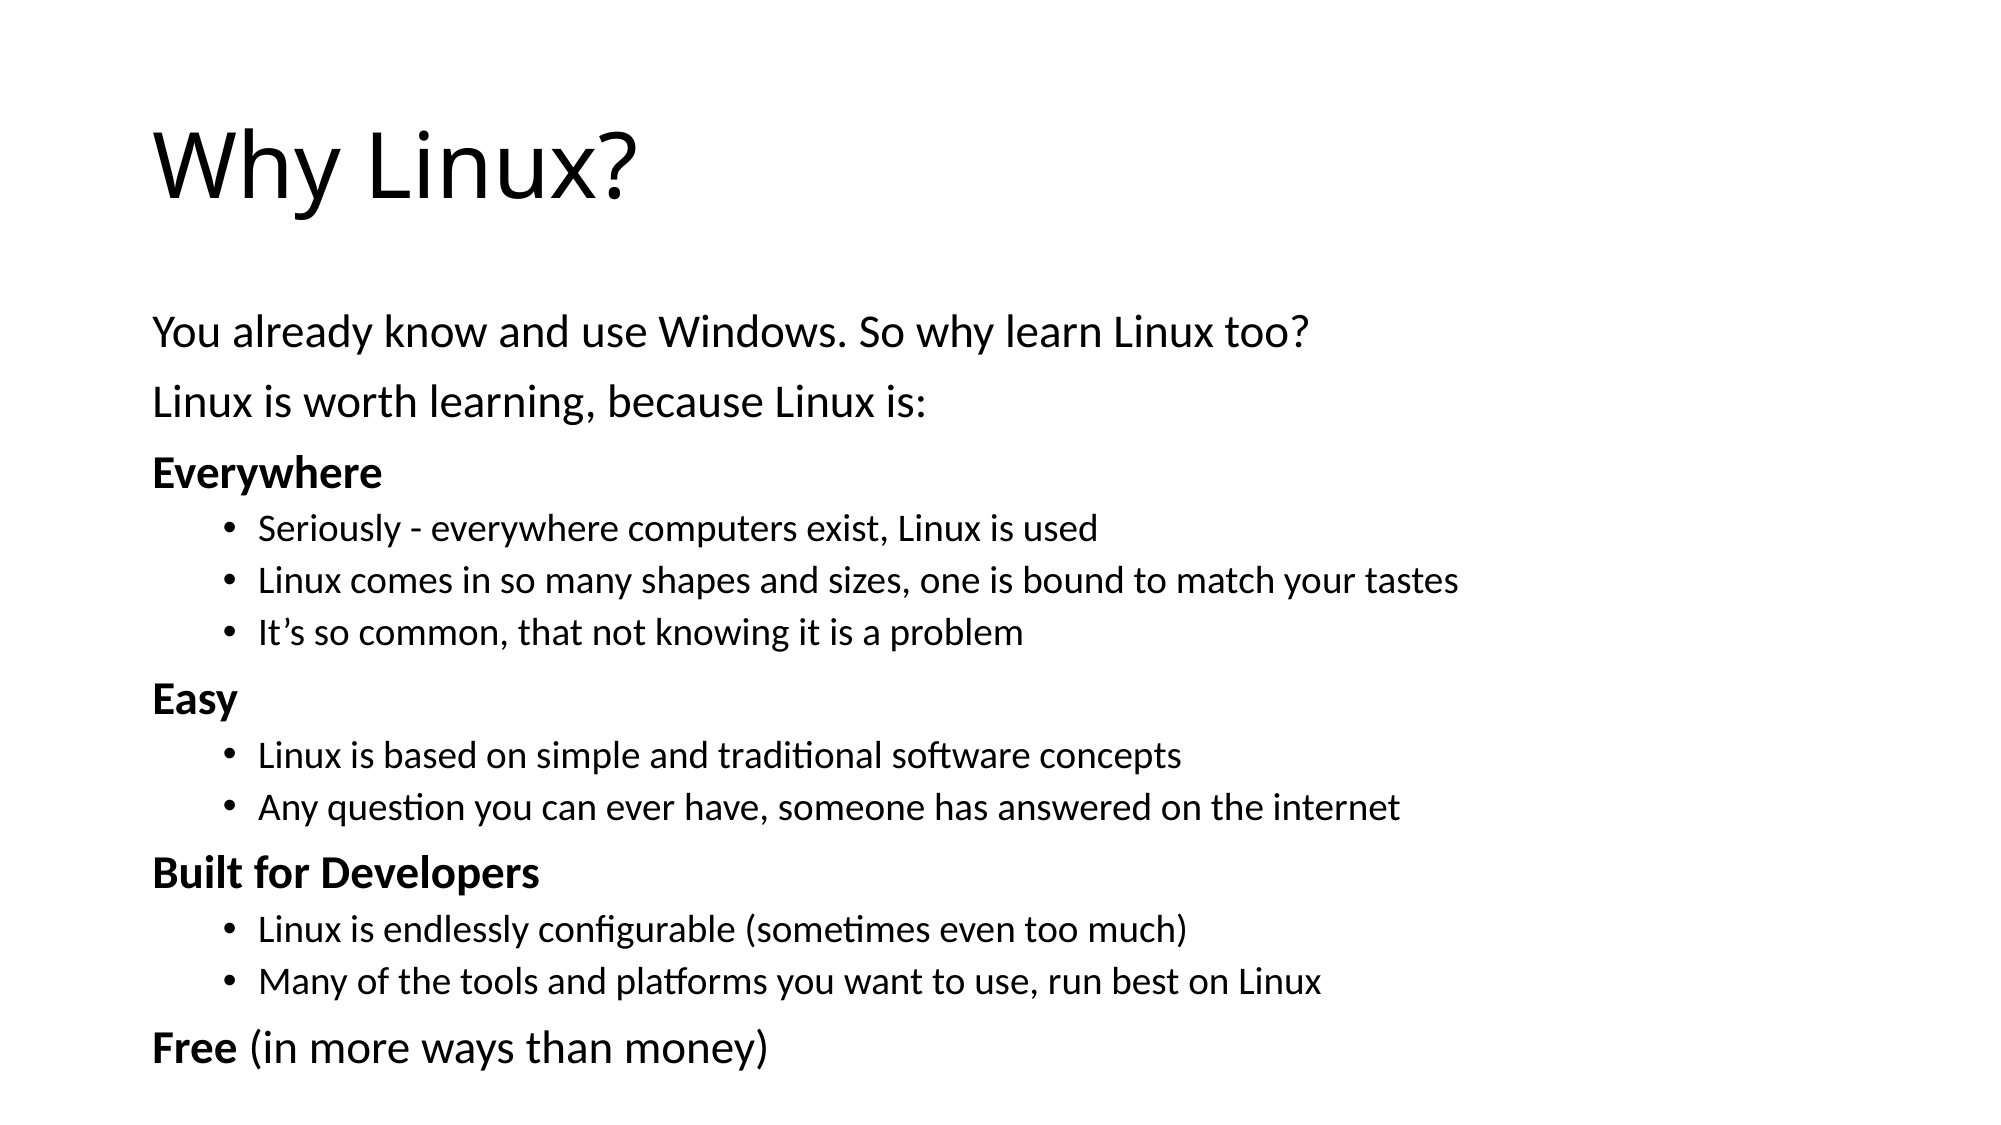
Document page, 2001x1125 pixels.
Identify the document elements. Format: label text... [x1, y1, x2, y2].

list You already know and use Windows. So why learn Linux too? Linux is worth learning, because Linux is: Everywhere Seriously - everywhere computers exist, Linux is used Linux comes in so many shapes and sizes, one is bound to match your tastes It’s so common, that not knowing it is a problem Easy Linux is based on simple and traditional software concepts Any question you can ever have, someone has answered on the internet Built for Developers Linux is endlessly configurable (sometimes even too much) Many of the tools and platforms you want to use, run best on Linux Free (in more ways than money) [137, 299, 1947, 1089]
title Why Linux? [137, 59, 1863, 278]
